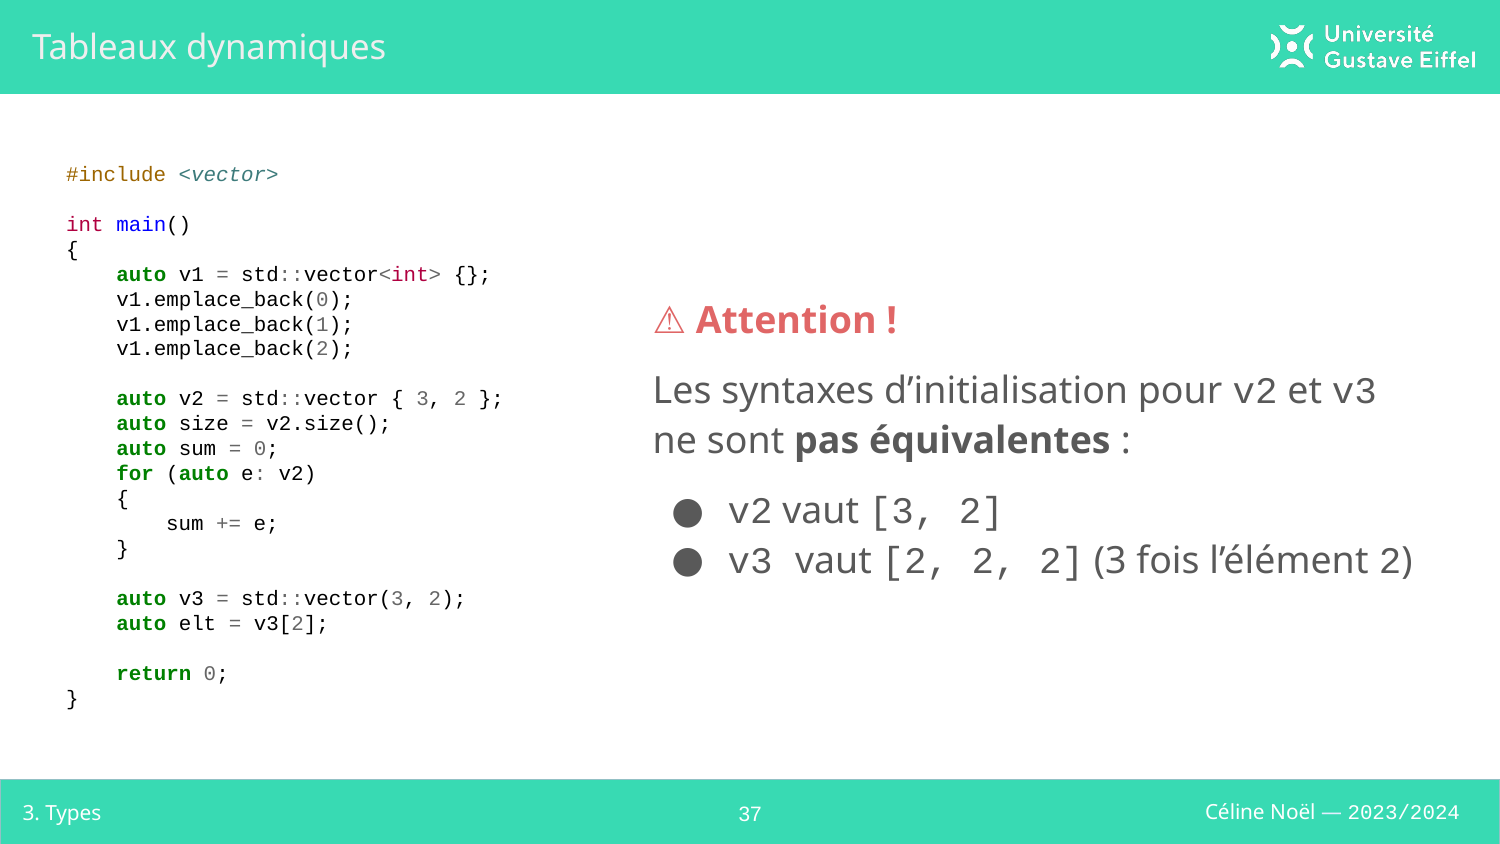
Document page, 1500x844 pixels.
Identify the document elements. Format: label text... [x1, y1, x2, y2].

title 3. Types [7, 779, 689, 844]
list #include <vector> int main() { auto v1 = std::vector<int> {}; v1.emplace_back(0); v1.emplace_back(1); v1.emplace_back(2); auto v2 = std::vector { 3, 2 }; auto size = v2.size(); auto sum = 0; for (auto e: v2) { sum += e; } auto v3 = std::vector(3, 2); auto elt = v3[2]; return 0; } [51, 104, 1447, 766]
title Tableaux dynamiques [17, 9, 1440, 82]
slide_number ‹#› [705, 785, 795, 840]
list ⚠ Attention ! Les syntaxes d’initialisation pour v2 et v3 ne sont pas équivalentes : v2 vaut [3, 2] v3 vaut [2, 2, 2] (3 fois l’élément 2) [637, 152, 1500, 725]
picture [1440, 25, 1475, 68]
